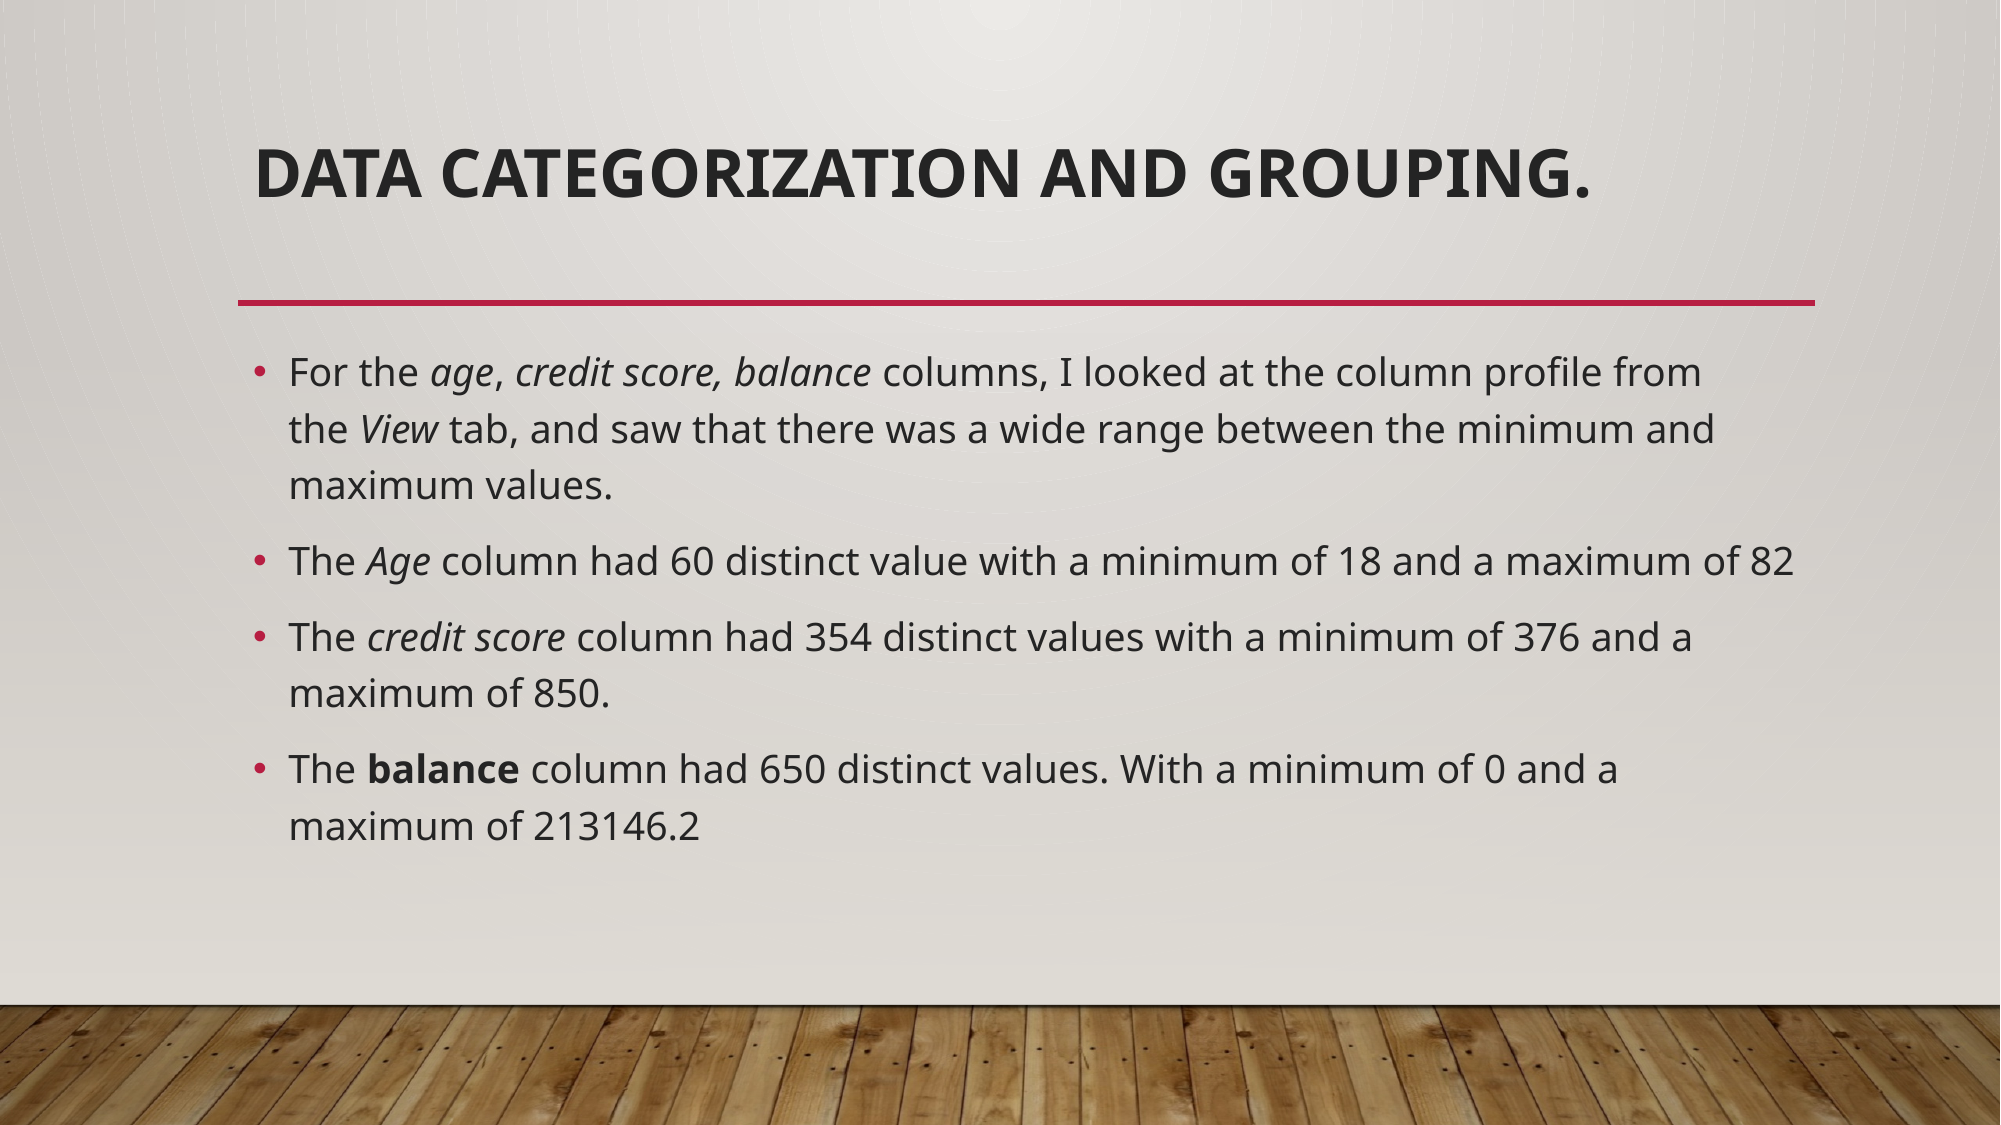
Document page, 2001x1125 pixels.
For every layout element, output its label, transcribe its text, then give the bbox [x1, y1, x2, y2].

title Data categorization and Grouping. [238, 131, 1814, 305]
picture [0, 1005, 2000, 1125]
list For the age, credit score, balance columns, I looked at the column profile from the View tab, and saw that there was a wide range between the minimum and maximum values. The Age column had 60 distinct value with a minimum of 18 and a maximum of 82 The credit score column had 354 distinct values with a minimum of 376 and a maximum of 850. The balance column had 650 distinct values. With a minimum of 0 and a maximum of 213146.2 [238, 330, 1814, 897]
